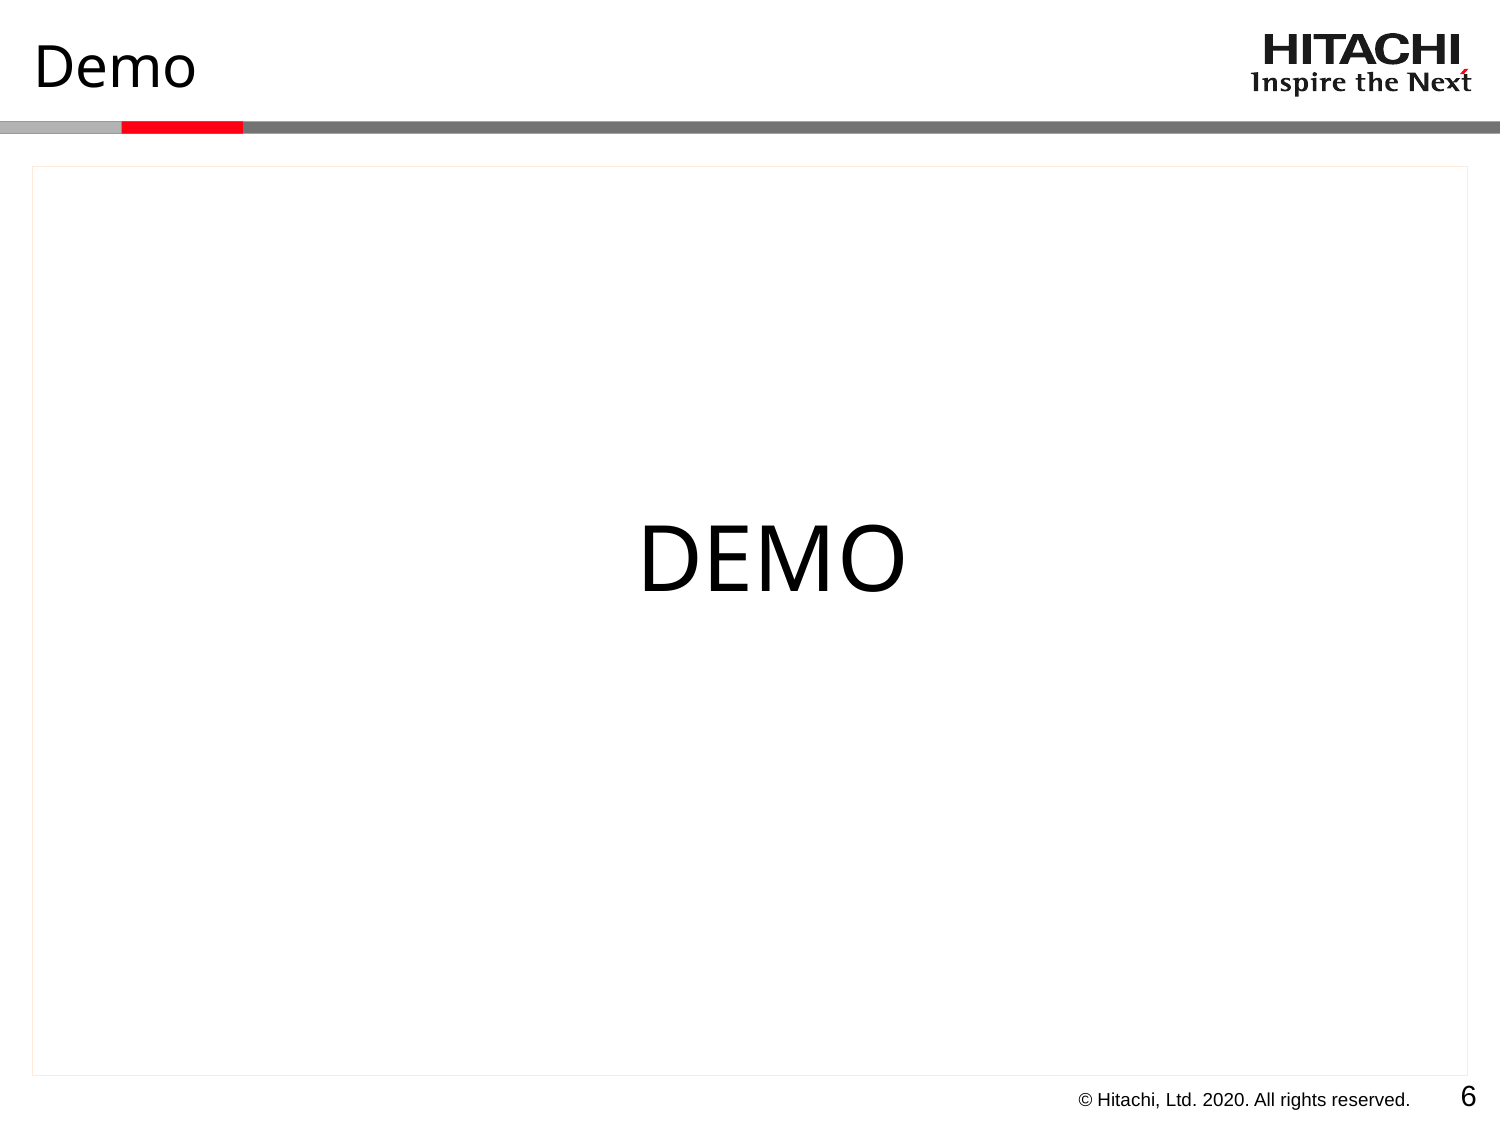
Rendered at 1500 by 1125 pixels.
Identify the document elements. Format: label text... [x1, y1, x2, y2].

text_box DEMO [621, 504, 924, 619]
slide_number 5 [1411, 1073, 1492, 1124]
title Demo [18, 29, 773, 109]
